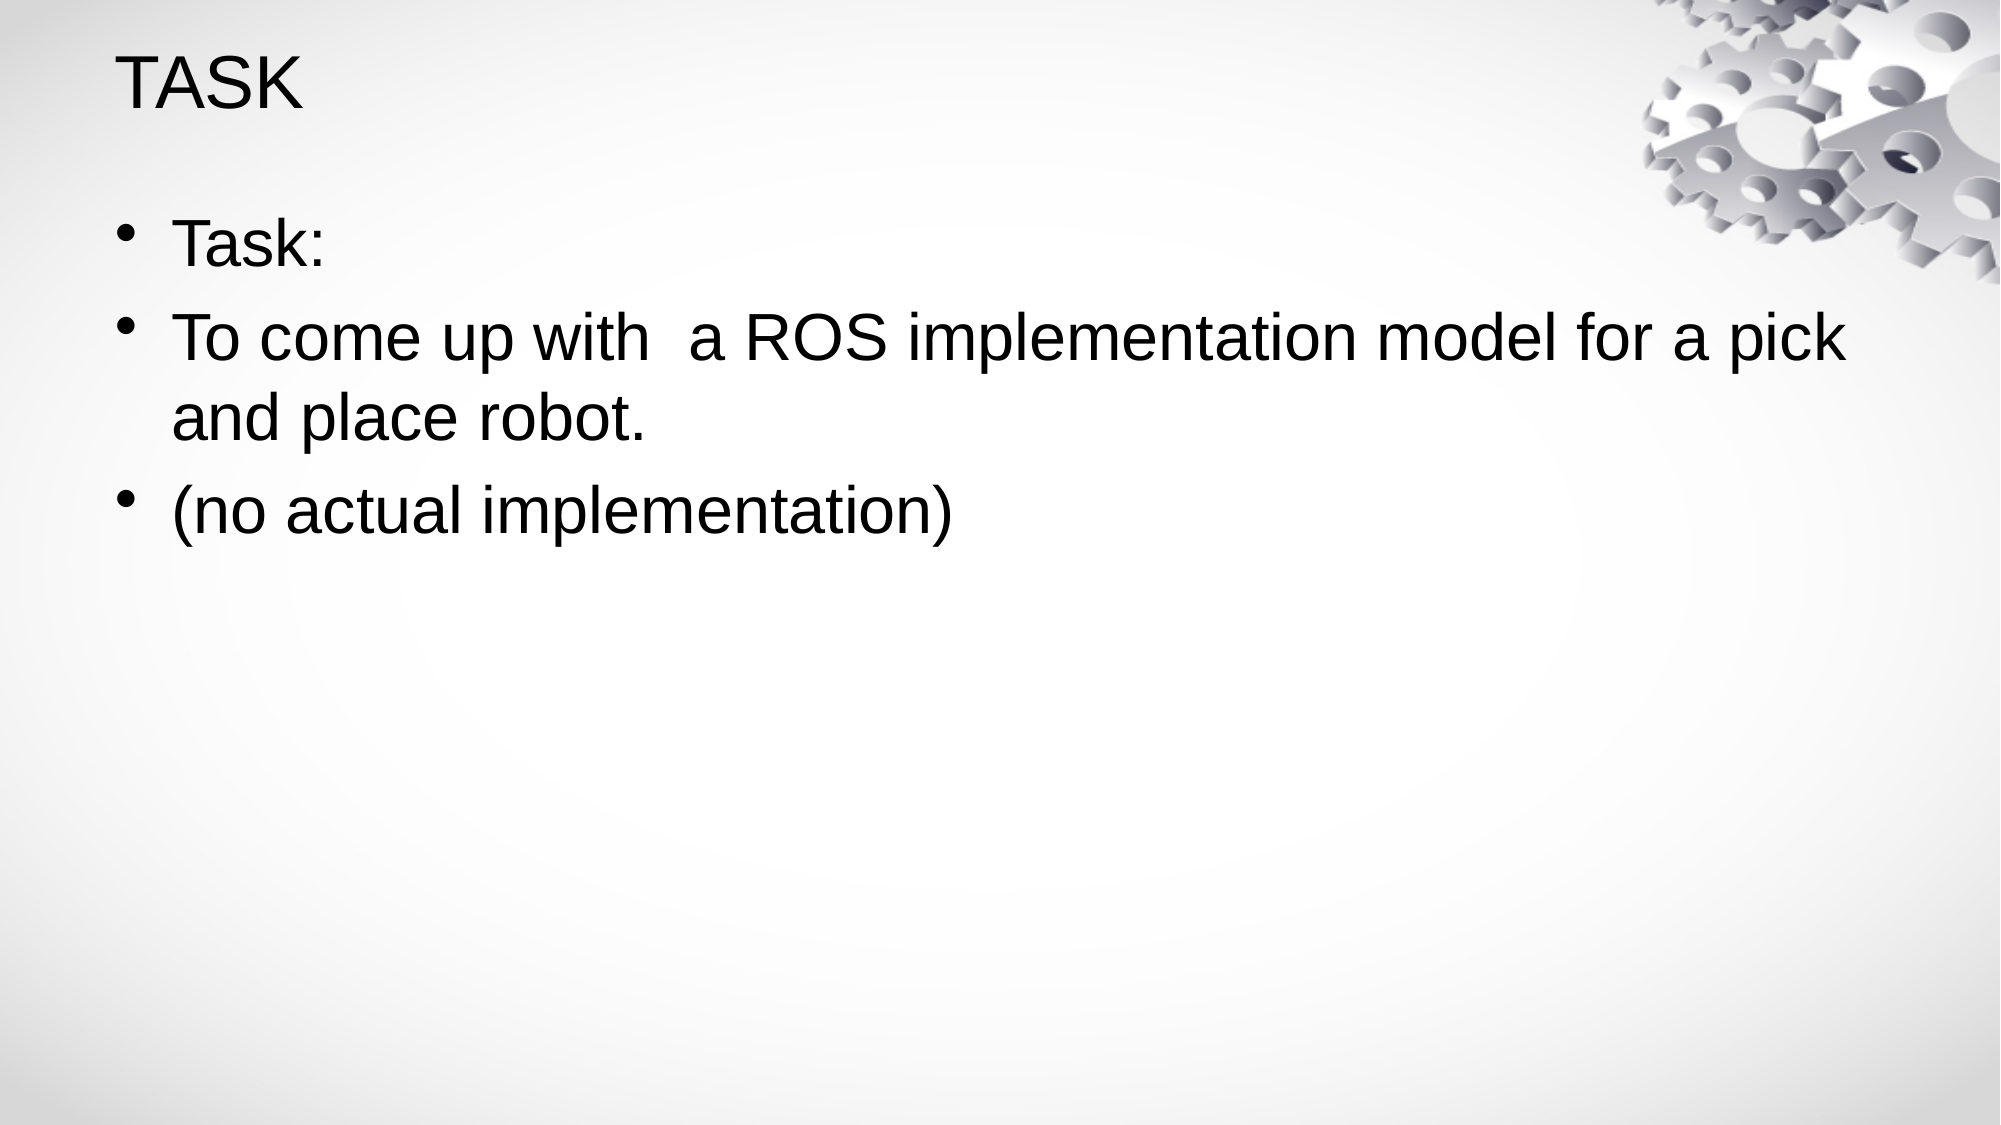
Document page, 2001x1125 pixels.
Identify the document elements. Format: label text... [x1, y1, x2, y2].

title TASK [99, 30, 1901, 127]
picture [0, 0, 2000, 1125]
list Task: To come up with a ROS implementation model for a pick and place robot. (no actual implementation) [99, 192, 1901, 1006]
